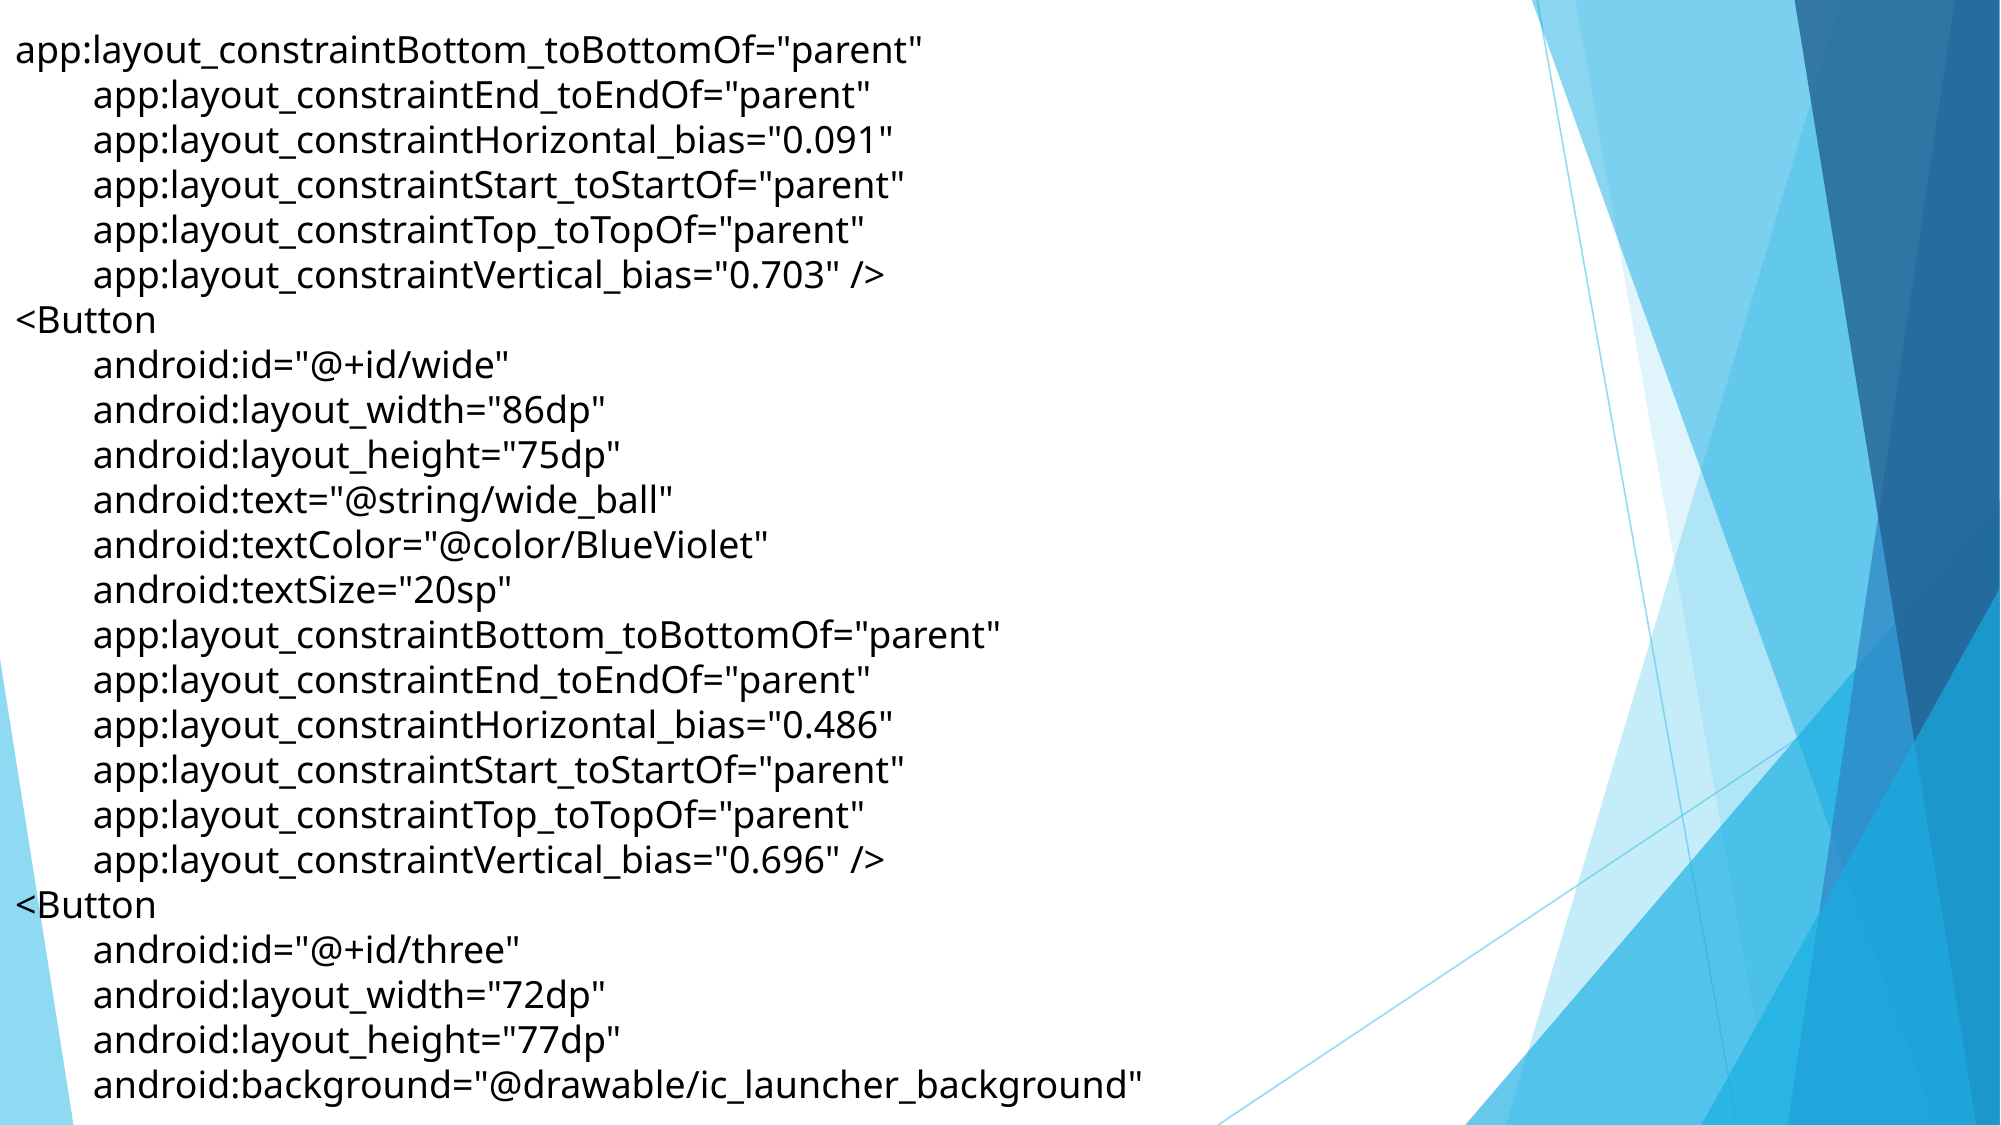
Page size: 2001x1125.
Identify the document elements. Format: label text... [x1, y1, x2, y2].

text_box app:layout_constraintBottom_toBottomOf="parent" app:layout_constraintEnd_toEndOf="parent" app:layout_constraintHorizontal_bias="0.091" app:layout_constraintStart_toStartOf="parent" app:layout_constraintTop_toTopOf="parent" app:layout_constraintVertical_bias="0.703" /> <Button android:id="@+id/wide" android:layout_width="86dp" android:layout_height="75dp" android:text="@string/wide_ball" android:textColor="@color/BlueViolet" android:textSize="20sp" app:layout_constraintBottom_toBottomOf="parent" app:layout_constraintEnd_toEndOf="parent" app:layout_constraintHorizontal_bias="0.486" app:layout_constraintStart_toStartOf="parent" app:layout_constraintTop_toTopOf="parent" app:layout_constraintVertical_bias="0.696" /> <Button android:id="@+id/three" android:layout_width="72dp" android:layout_height="77dp" android:background="@drawable/ic_launcher_background" [0, 18, 1500, 1125]
